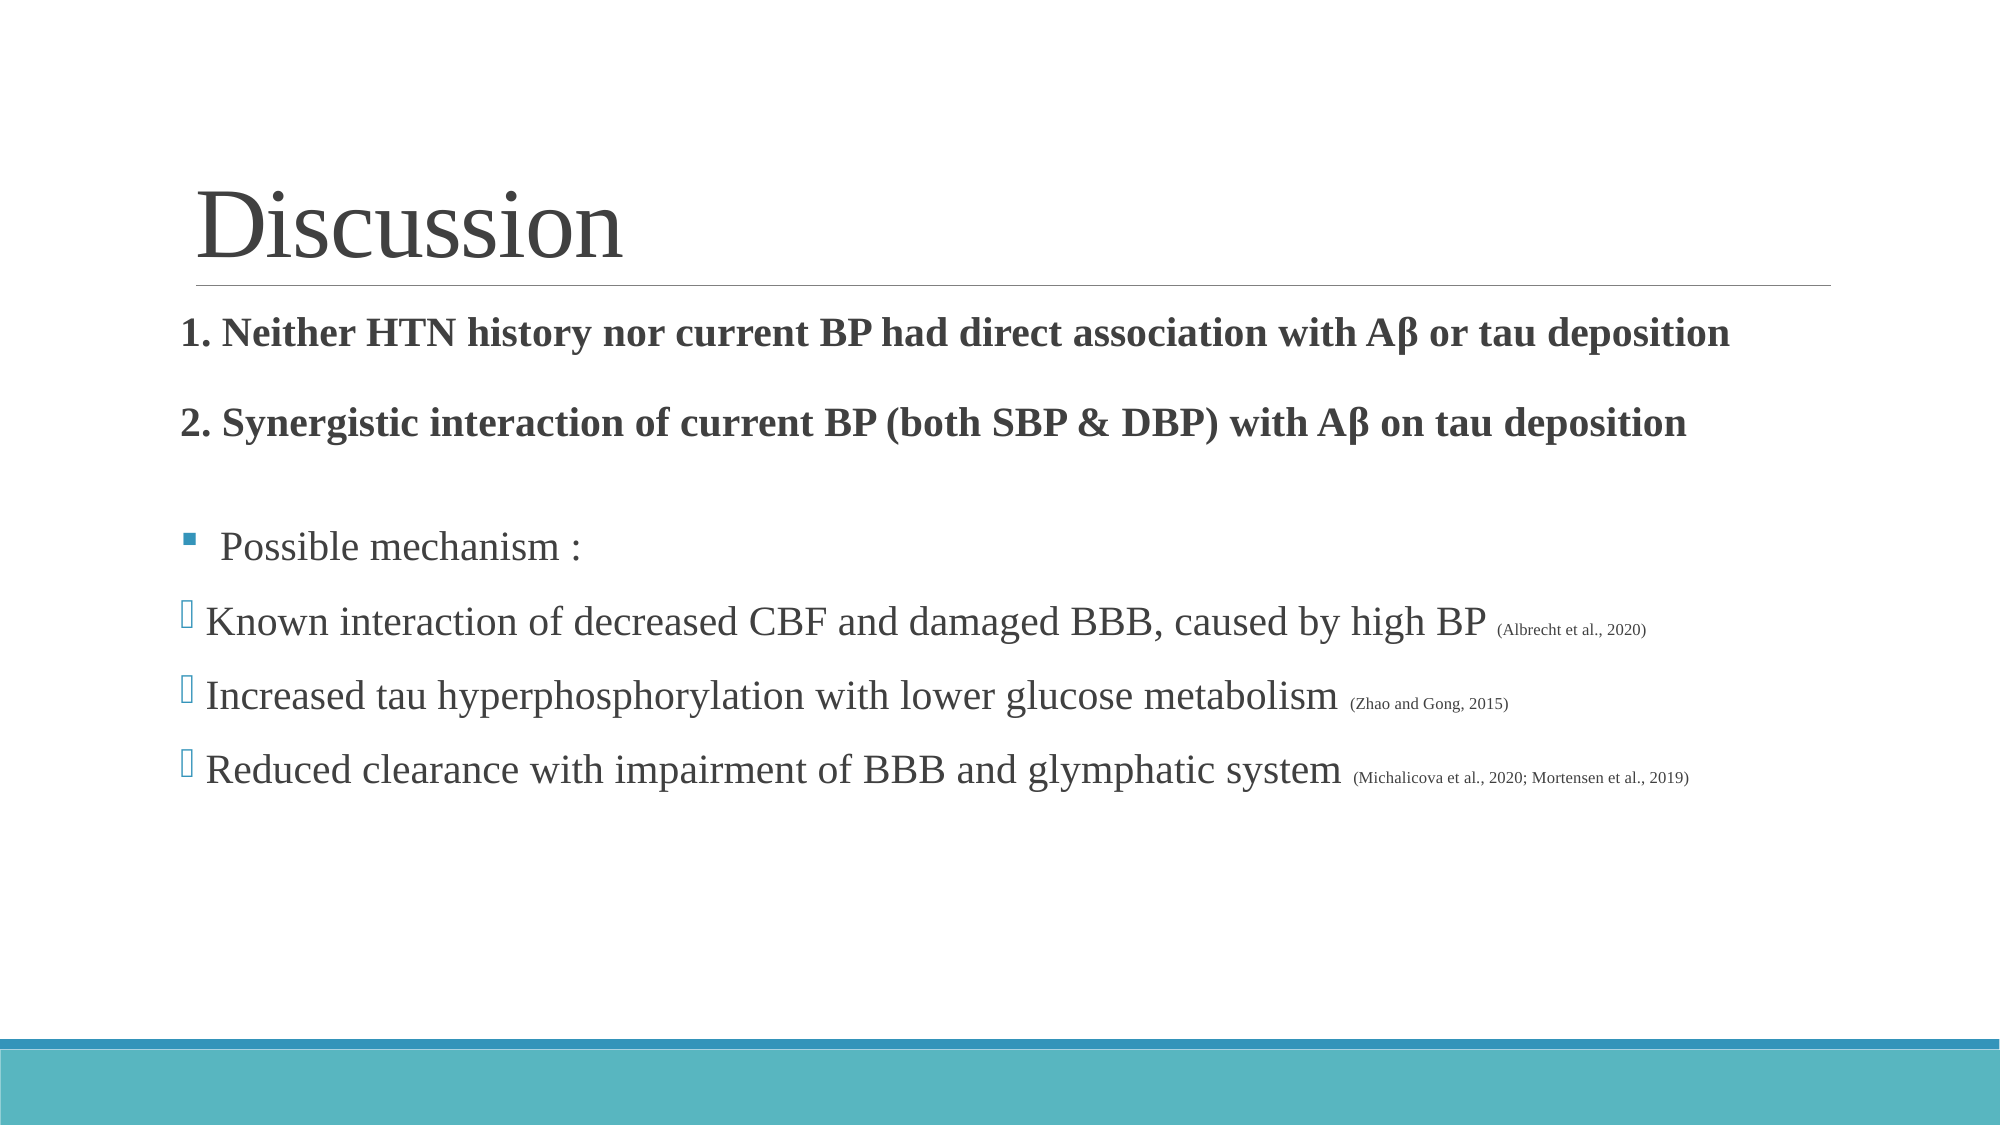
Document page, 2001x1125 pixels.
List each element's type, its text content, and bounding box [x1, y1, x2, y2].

title Discussion [180, 47, 1830, 285]
list 1. Neither HTN history nor current BP had direct association with Aβ or tau deposition 2. Synergistic interaction of current BP (both SBP & DBP) with Aβ on tau deposition Possible mechanism : Known interaction of decreased CBF and damaged BBB, caused by high BP (Albrecht et al., 2020) Increased tau hyperphosphorylation with lower glucose metabolism (Zhao and Gong, 2015) Reduced clearance with impairment of BBB and glymphatic system (Michalicova et al., 2020; Mortensen et al., 2019) [180, 302, 1830, 963]
